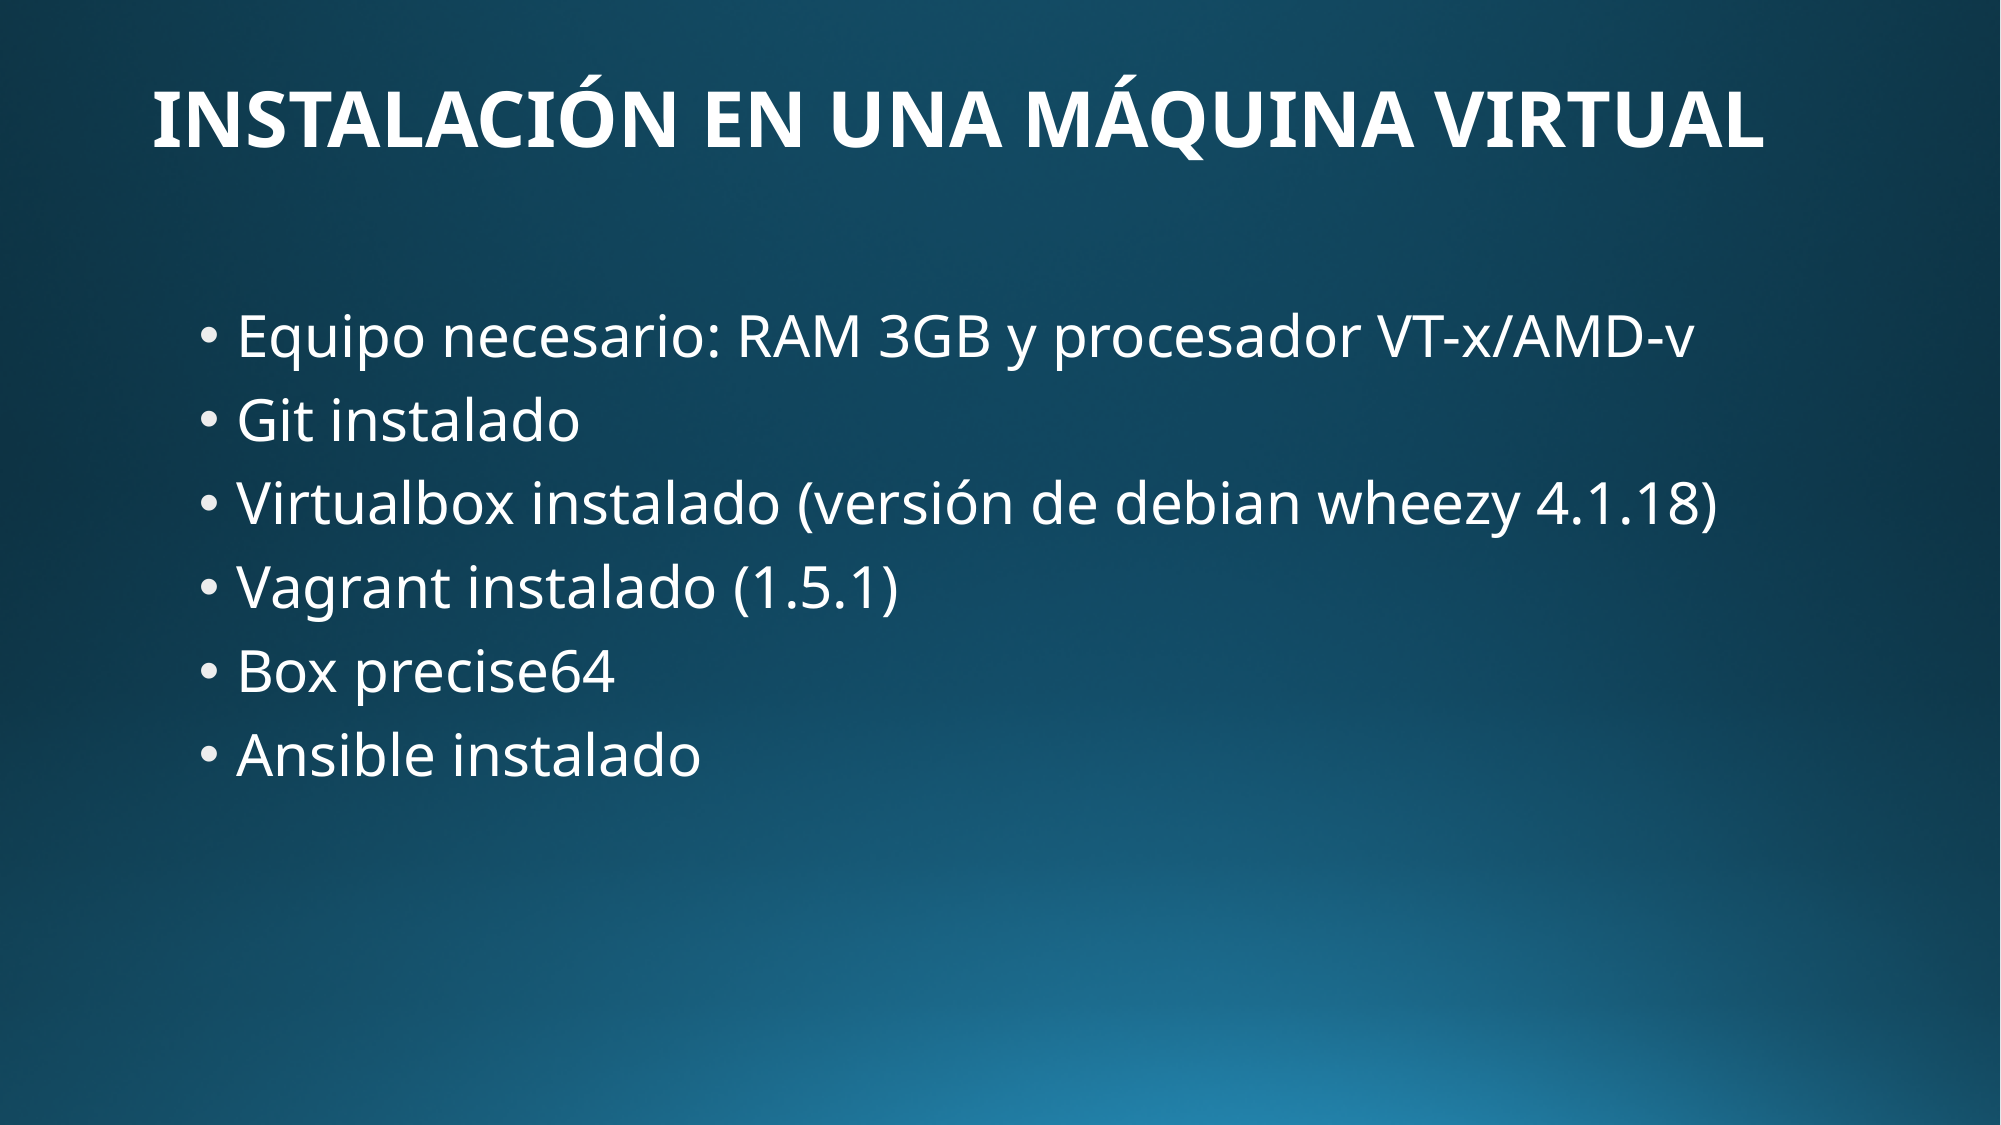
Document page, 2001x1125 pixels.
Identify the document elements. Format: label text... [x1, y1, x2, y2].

list Equipo necesario: RAM 3GB y procesador VT-x/AMD-v Git instalado Virtualbox instalado (versión de debian wheezy 4.1.18) Vagrant instalado (1.5.1) Box precise64 Ansible instalado [183, 299, 1863, 1014]
title INSTALACIÓN EN UNA MÁQUINA VIRTUAL [137, 59, 1863, 278]
picture [0, 0, 2001, 1125]
